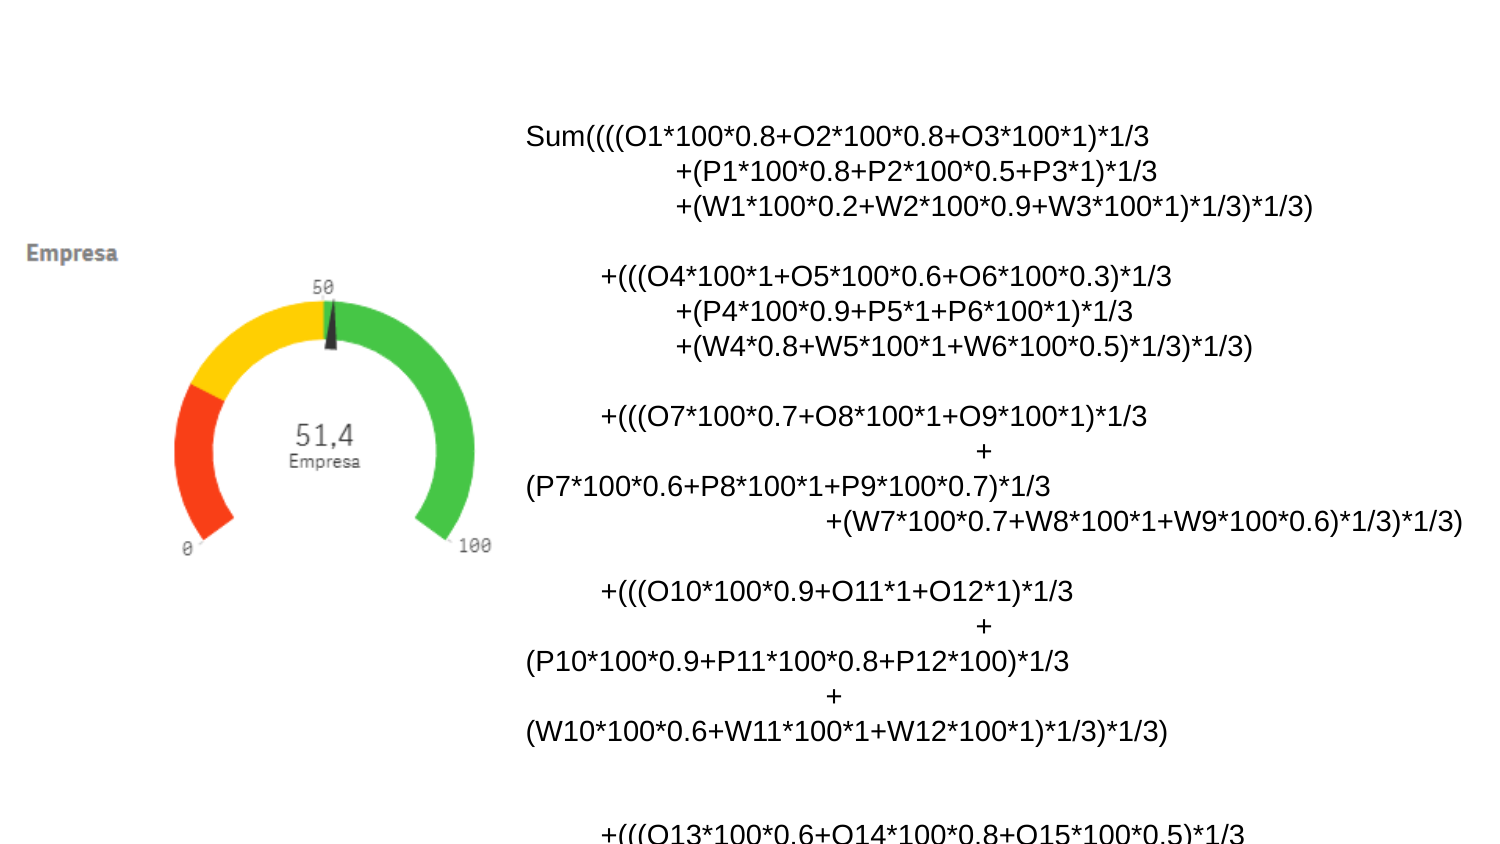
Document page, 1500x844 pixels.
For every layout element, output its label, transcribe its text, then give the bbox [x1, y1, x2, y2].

picture [19, 229, 532, 587]
text_box Sum((((O1*100*0.8+O2*100*0.8+O3*100*1)*1/3 +(P1*100*0.8+P2*100*0.5+P3*1)*1/3 +(W1*100*0.2+W2*100*0.9+W3*100*1)*1/3)*1/3) +(((O4*100*1+O5*100*0.6+O6*100*0.3)*1/3 +(P4*100*0.9+P5*1+P6*100*1)*1/3 +(W4*0.8+W5*100*1+W6*100*0.5)*1/3)*1/3) +(((O7*100*0.7+O8*100*1+O9*100*1)*1/3 +(P7*100*0.6+P8*100*1+P9*100*0.7)*1/3 +(W7*100*0.7+W8*100*1+W9*100*0.6)*1/3)*1/3) +(((O10*100*0.9+O11*1+O12*1)*1/3 +(P10*100*0.9+P11*100*0.8+P12*100)*1/3 +(W10*100*0.6+W11*100*1+W12*100*1)*1/3)*1/3) +(((O13*100*0.6+O14*100*0.8+O15*100*0.5)*1/3 +(P13*100*1+P14*0.9+P15*100*0.9)*1/3 +(W13*100*1+W14*100*1+W15*100*1)*1/3)*1/3))*1/5 [510, 102, 1500, 798]
